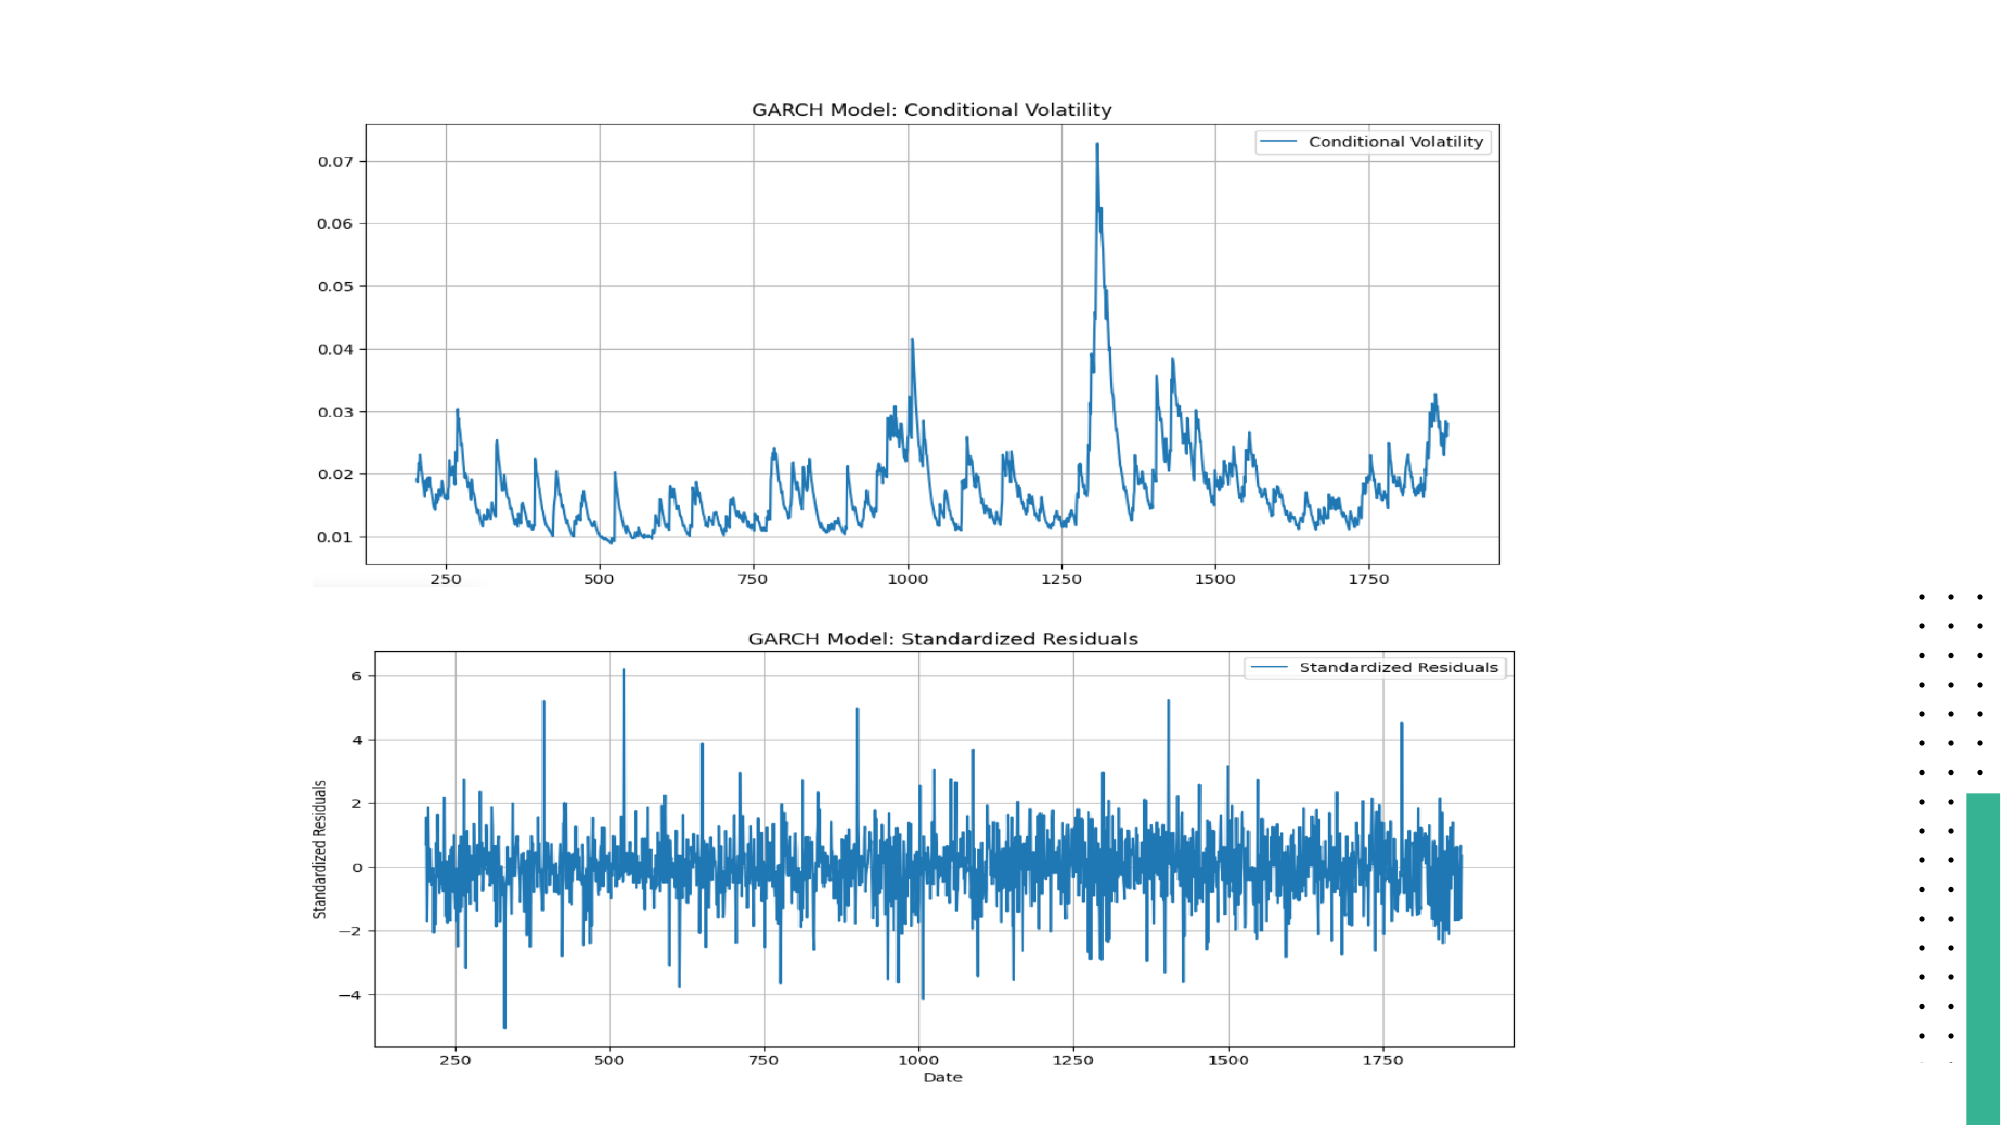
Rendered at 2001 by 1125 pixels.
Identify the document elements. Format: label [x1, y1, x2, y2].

picture [1907, 582, 1994, 1064]
list [313, 92, 1592, 587]
picture [286, 619, 1592, 1084]
